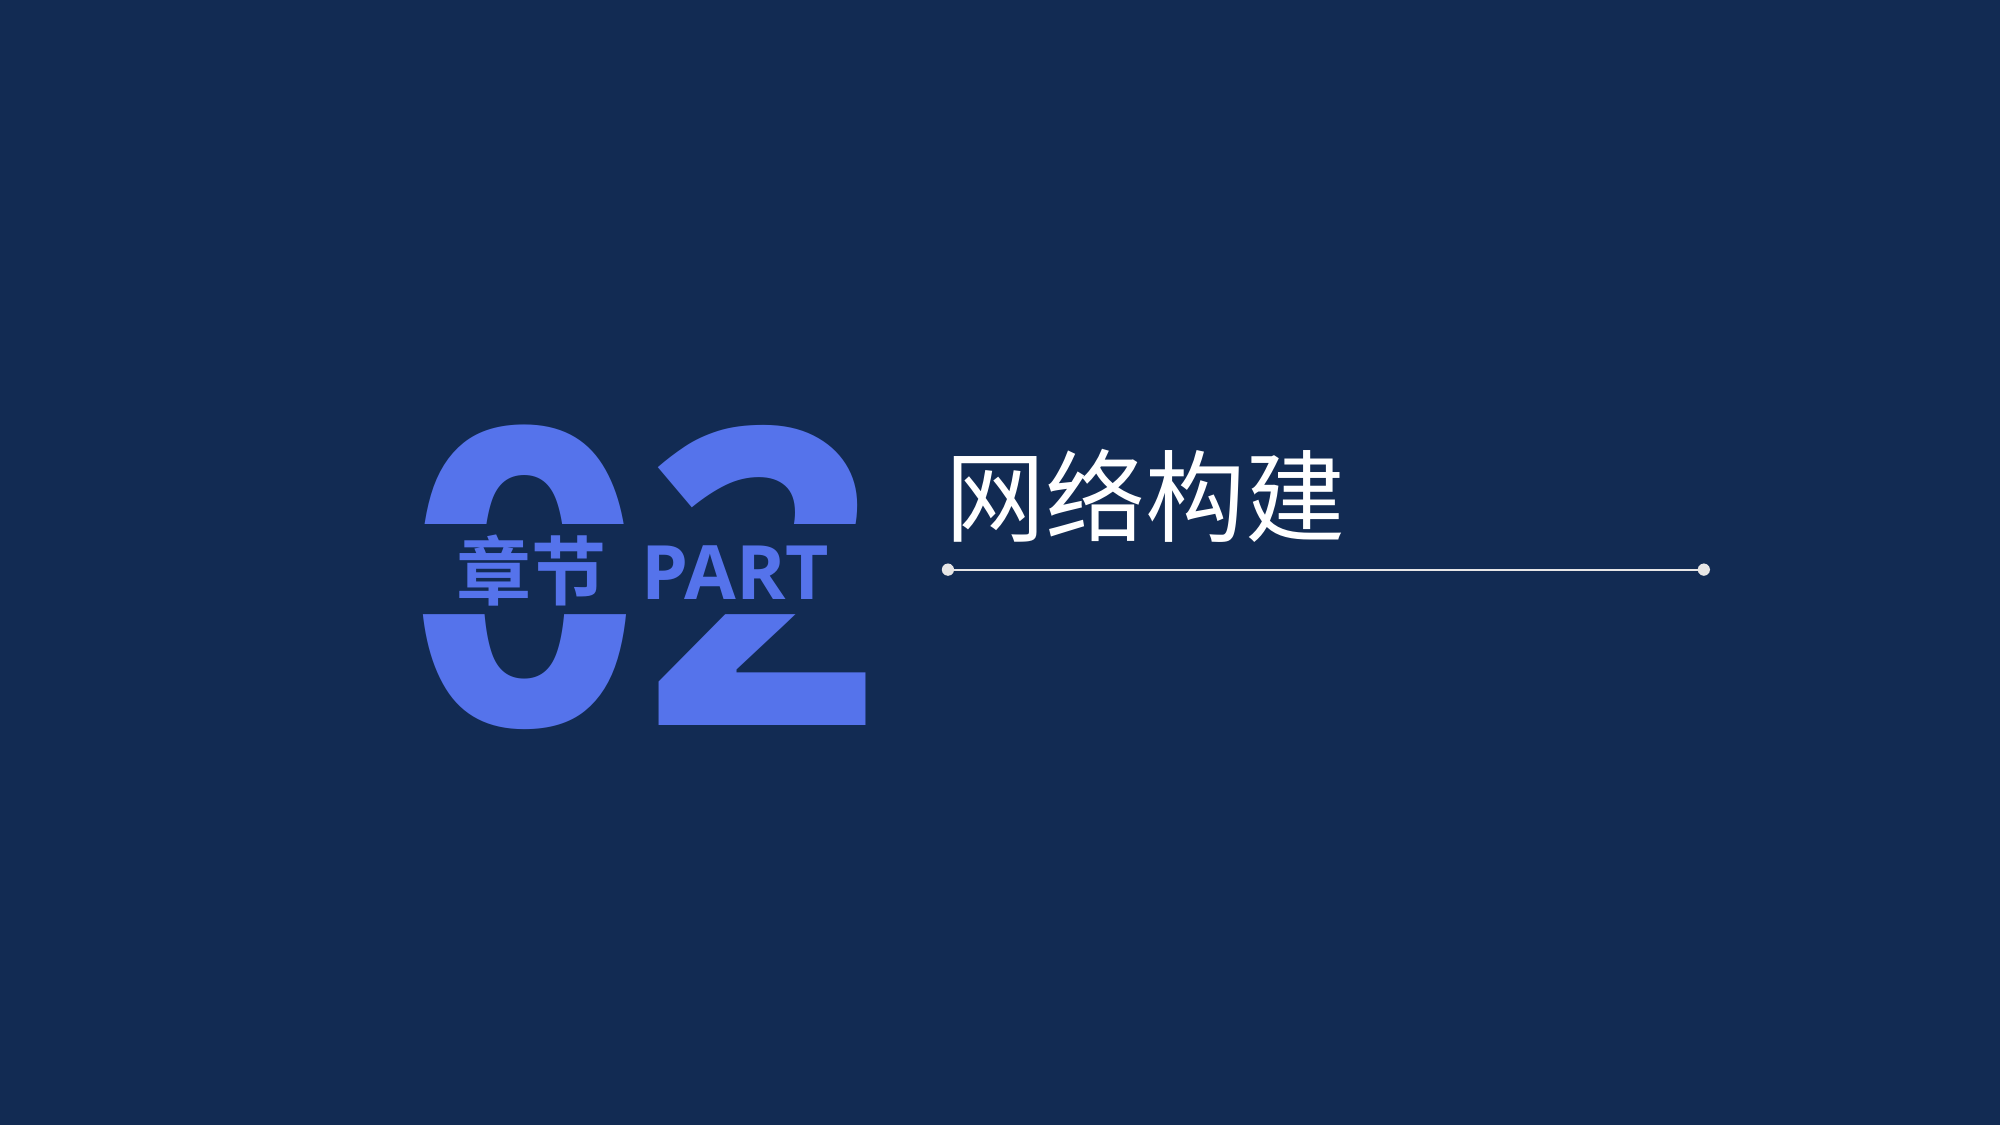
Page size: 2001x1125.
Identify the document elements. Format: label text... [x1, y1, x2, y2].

text_box 02 [298, 311, 988, 809]
text_box 网络构建 [945, 434, 1702, 555]
text_box 章节 PART [373, 524, 913, 615]
